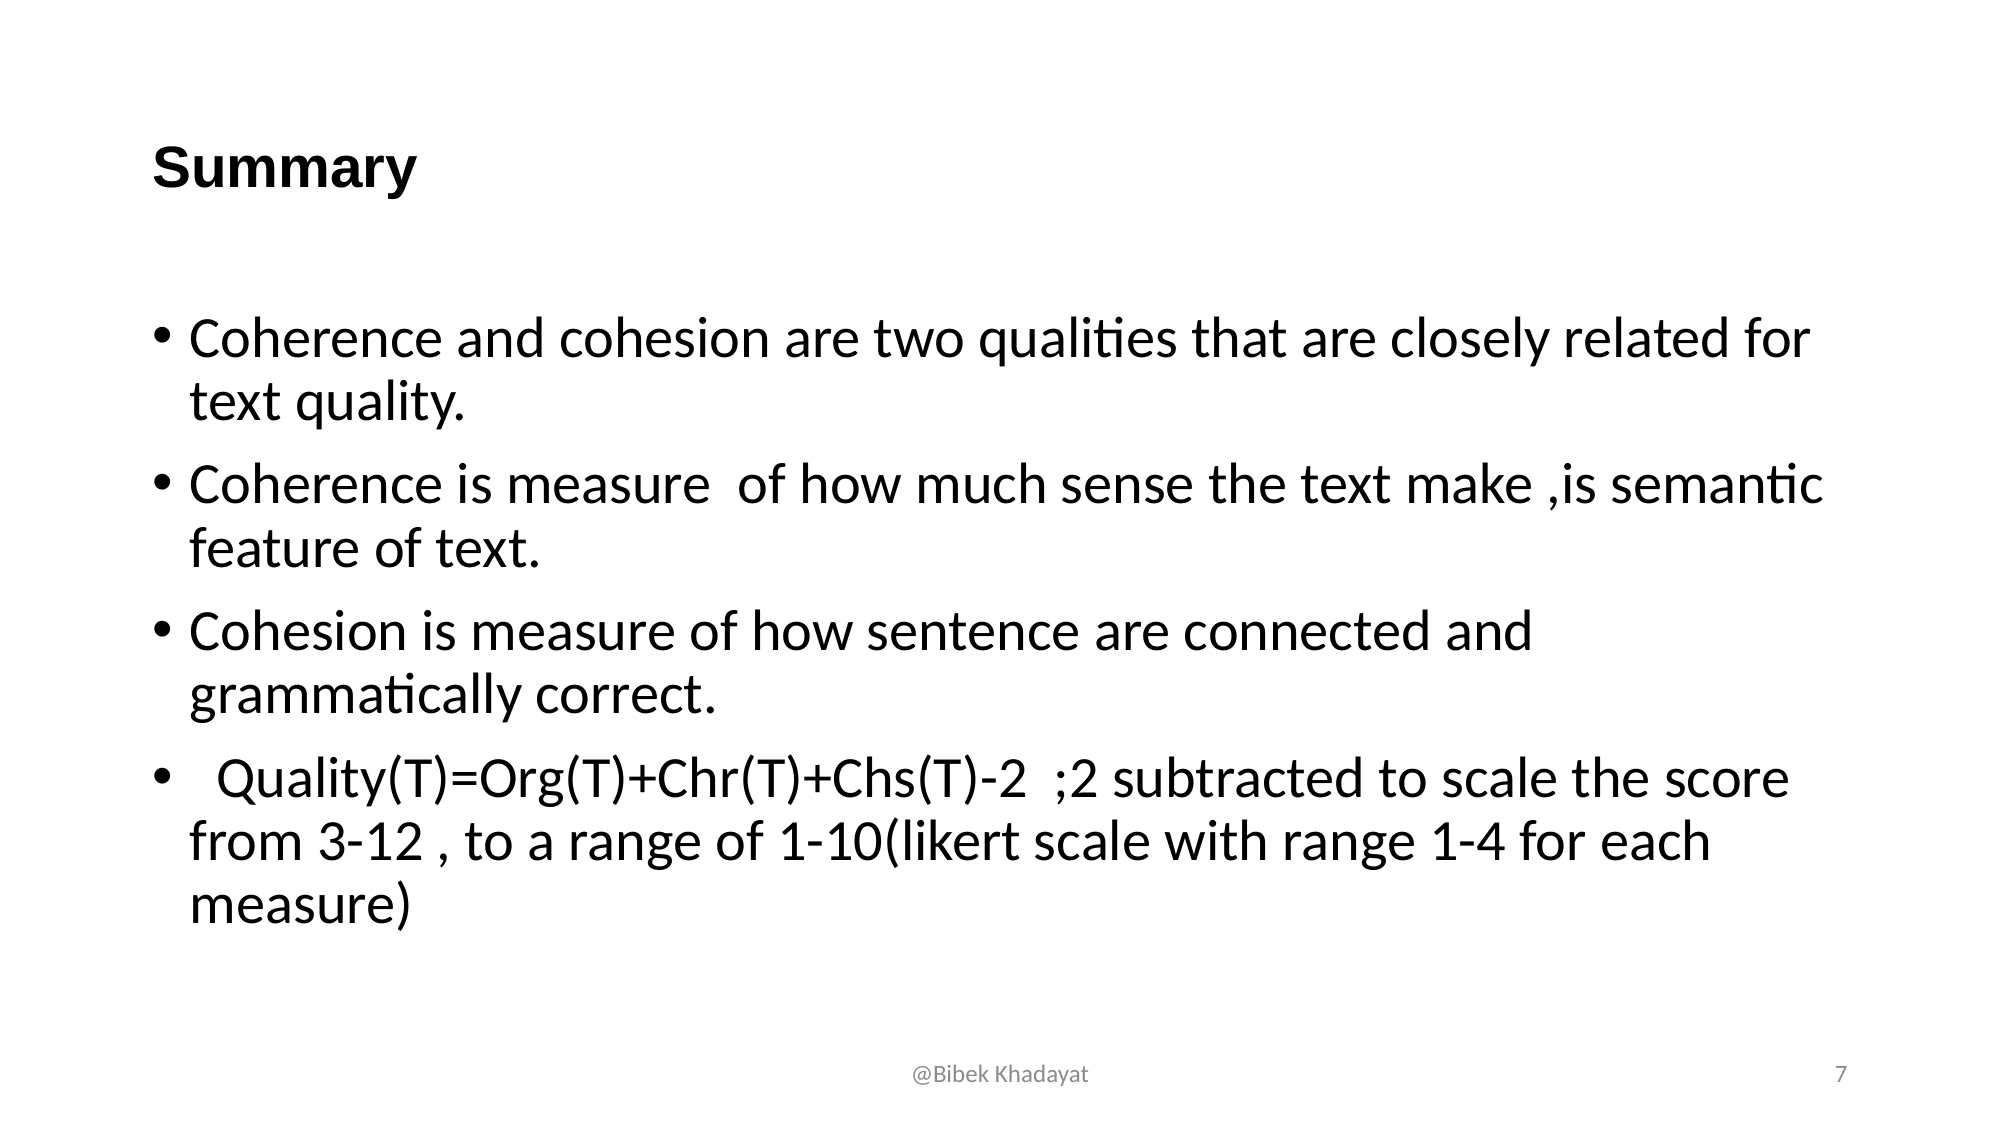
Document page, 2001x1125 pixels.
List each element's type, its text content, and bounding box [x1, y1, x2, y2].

title Summary [137, 59, 1863, 278]
slide_number 7 [1412, 1042, 1863, 1103]
footer @Bibek Khadayat [662, 1042, 1338, 1103]
list Coherence and cohesion are two qualities that are closely related for text quality. Coherence is measure of how much sense the text make ,is semantic feature of text. Cohesion is measure of how sentence are connected and grammatically correct. Quality(T)=Org(T)+Chr(T)+Chs(T)-2 ;2 subtracted to scale the score from 3-12 , to a range of 1-10(likert scale with range 1-4 for each measure) [137, 299, 1863, 1014]
